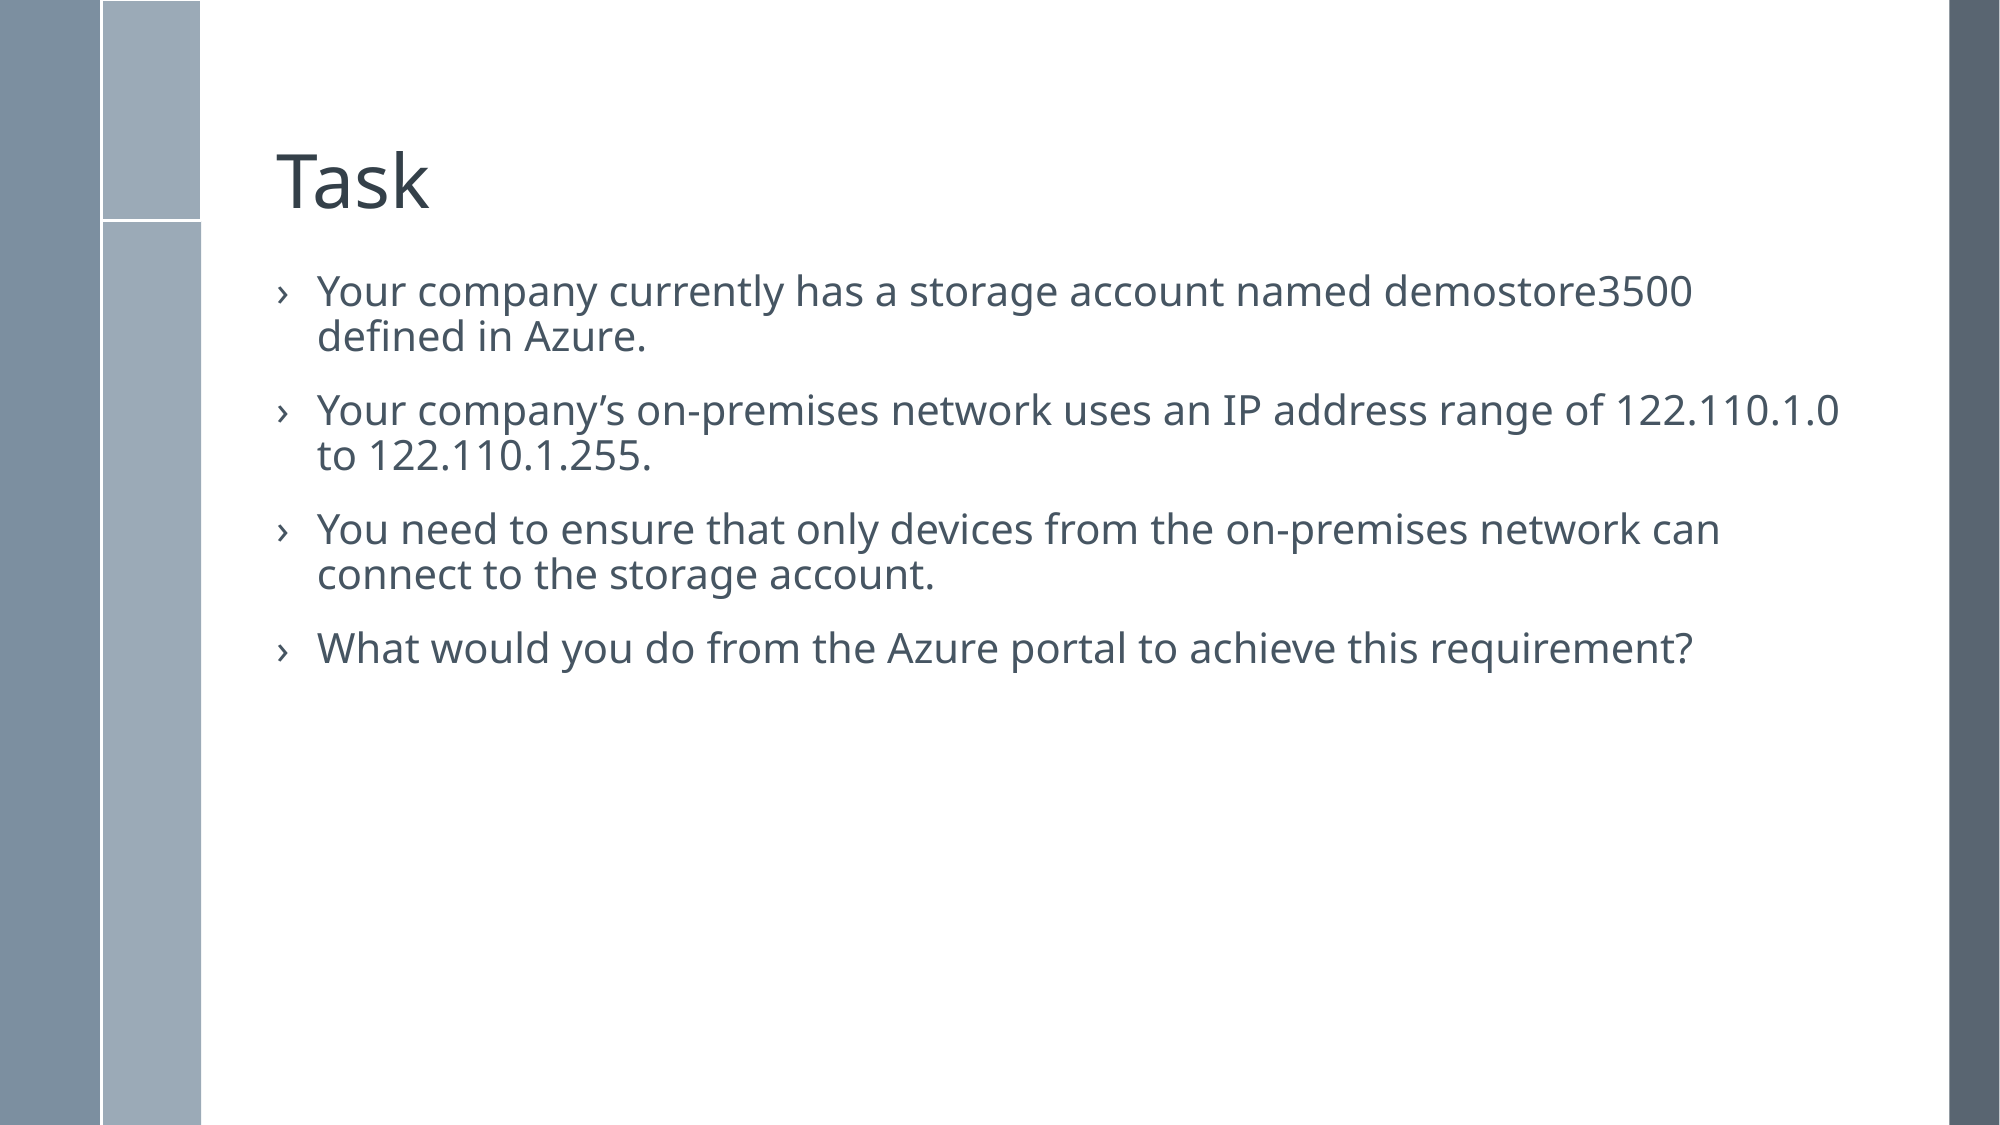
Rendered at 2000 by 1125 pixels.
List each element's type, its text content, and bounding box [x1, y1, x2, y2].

list Your company currently has a storage account named demostore3500 defined in Azure. Your company’s on-premises network uses an IP address range of 122.110.1.0 to 122.110.1.255. You need to ensure that only devices from the on-premises network can connect to the storage account. What would you do from the Azure portal to achieve this requirement? [261, 262, 1867, 1013]
text_box [101, 0, 202, 221]
title Task [261, 29, 1867, 233]
